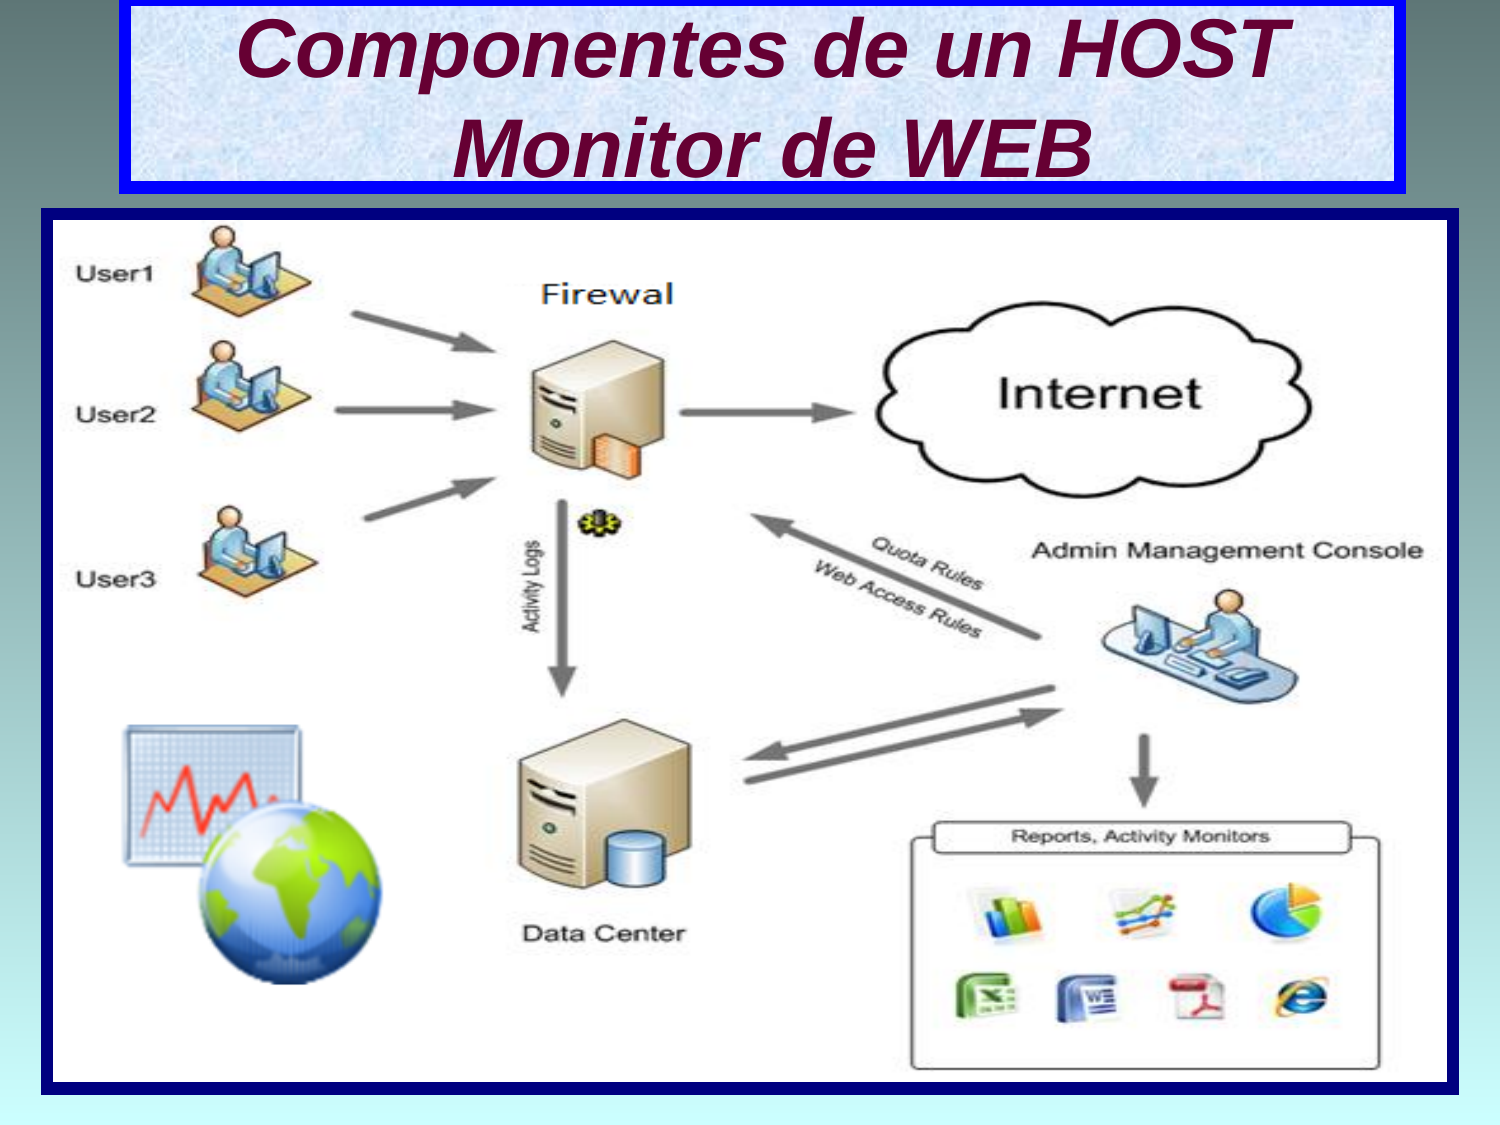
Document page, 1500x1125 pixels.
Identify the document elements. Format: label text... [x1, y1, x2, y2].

text_box 29/05/2017 [112, 1095, 425, 1100]
picture [52, 219, 1448, 1083]
text_box 41 [1074, 1095, 1388, 1100]
title Componentes de un HOST Monitor de WEB [124, 0, 1401, 188]
